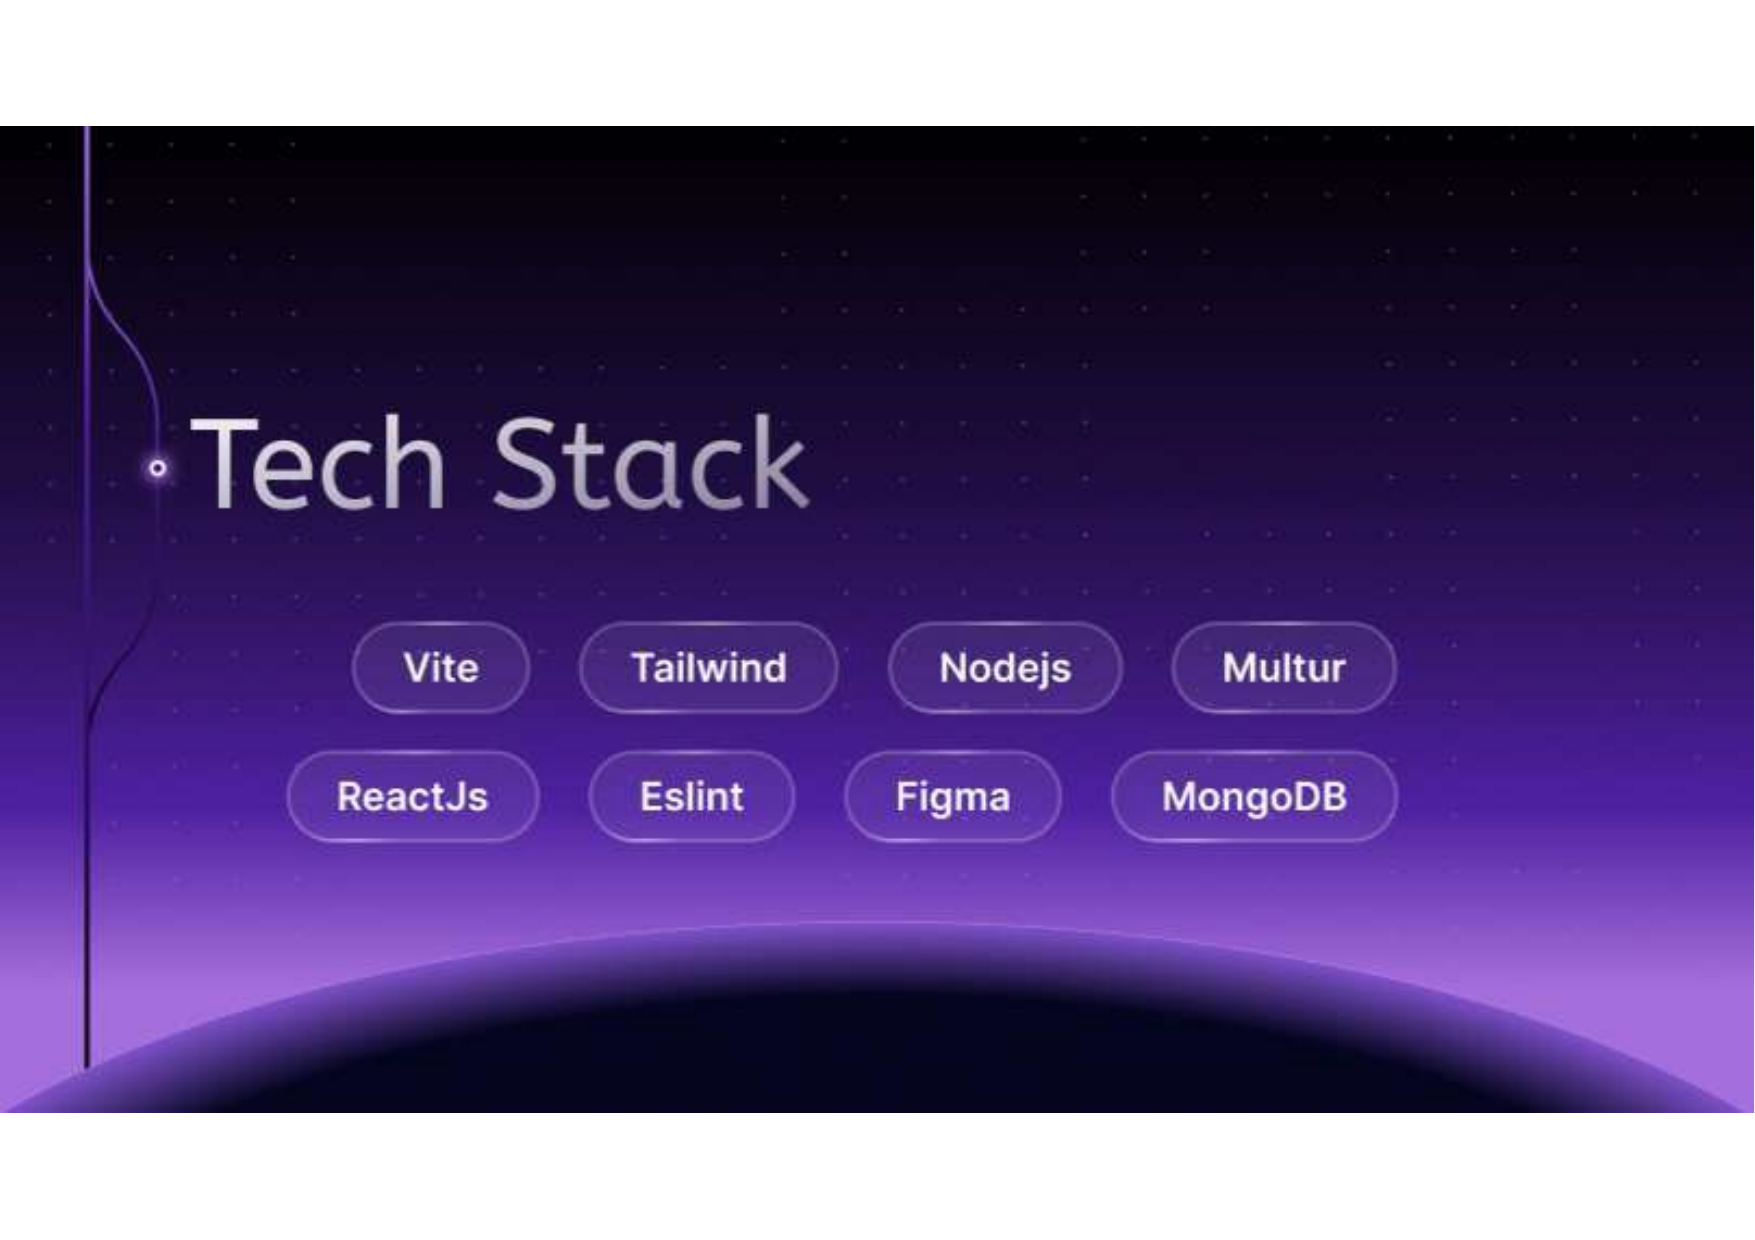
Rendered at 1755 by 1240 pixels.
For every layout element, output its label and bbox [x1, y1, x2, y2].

picture [0, 126, 1755, 1113]
